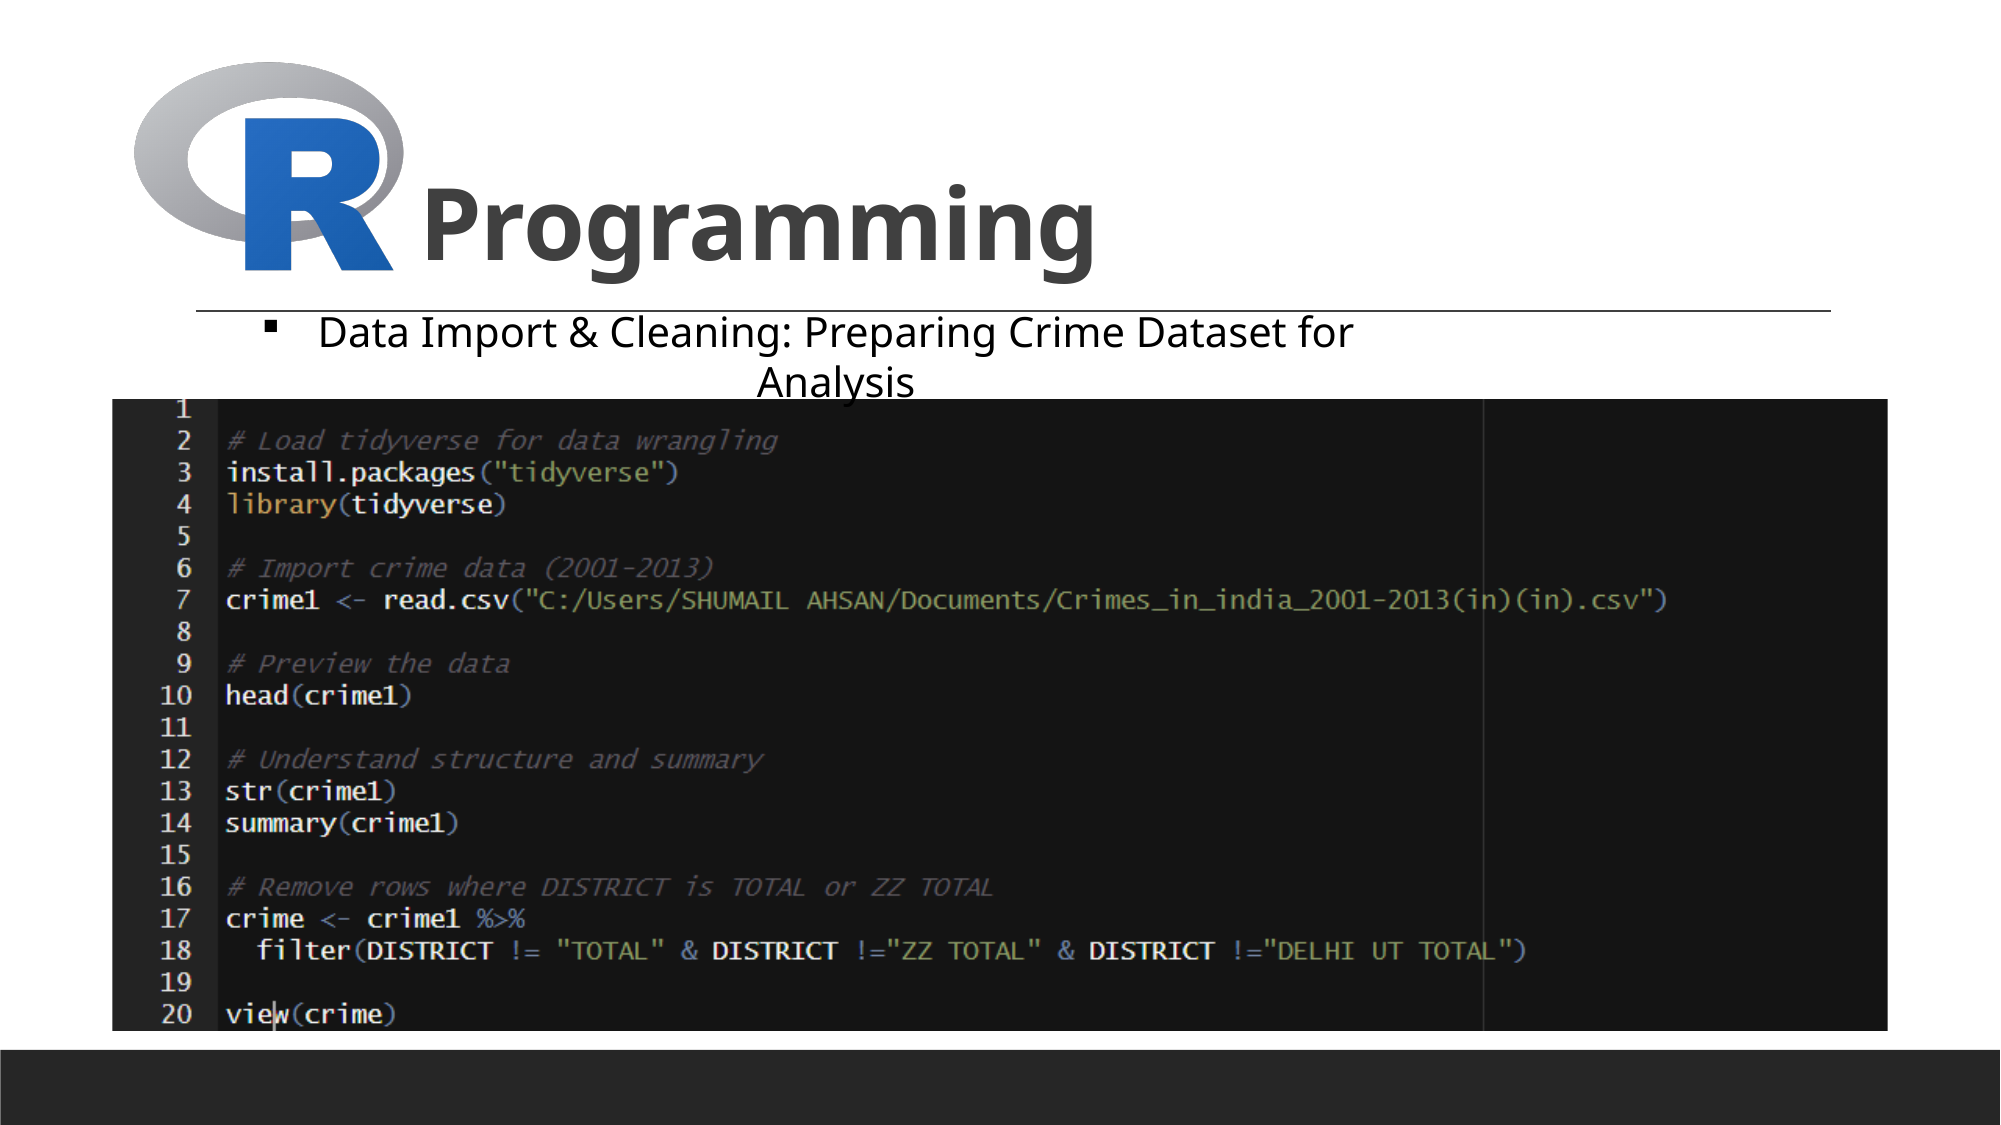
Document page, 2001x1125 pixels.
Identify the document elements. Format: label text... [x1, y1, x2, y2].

picture [134, 61, 405, 271]
text_box Data Import & Cleaning: Preparing Crime Dataset for Analysis [189, 323, 1427, 389]
title Programming [378, 51, 2000, 290]
picture [111, 398, 1889, 1031]
